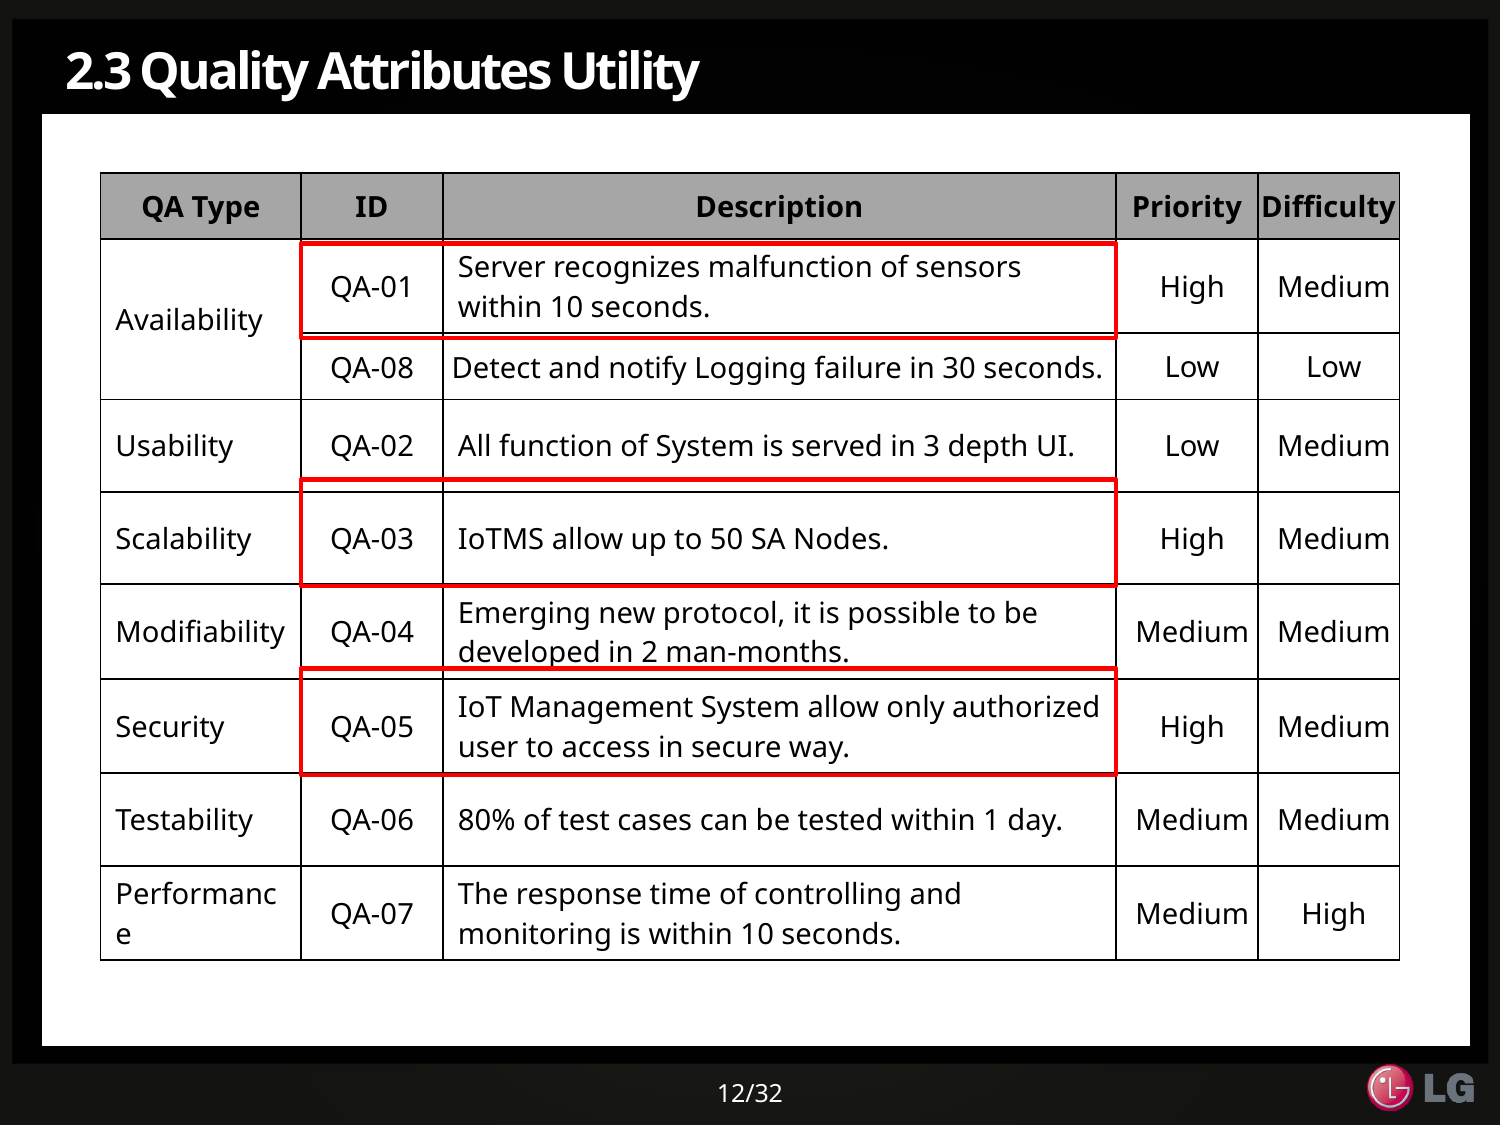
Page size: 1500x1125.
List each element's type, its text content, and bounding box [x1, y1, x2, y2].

table_cell High [1259, 867, 1399, 959]
slide_number 12/32 [575, 1064, 925, 1125]
table_cell Medium [1259, 493, 1399, 583]
table_header Difficulty [1259, 174, 1399, 238]
table_cell Medium [1259, 585, 1399, 678]
table_header Priority [1117, 174, 1257, 238]
table_cell Medium [1259, 400, 1399, 491]
table_cell Medium [1117, 774, 1257, 865]
text_box [39, 111, 1473, 1049]
table_cell Availability [101, 240, 300, 399]
table_header QA Type [101, 174, 300, 238]
table_cell QA-06 [302, 777, 442, 865]
table_cell Scalability [101, 493, 299, 583]
table_cell QA-08 [302, 340, 442, 399]
text_box [299, 241, 1118, 340]
text_box [299, 478, 1118, 588]
table_cell Usability [101, 400, 300, 491]
table_cell Security [101, 680, 299, 772]
table_cell Low [1259, 334, 1399, 399]
table_cell Performance [101, 867, 300, 959]
table_cell Medium [1259, 240, 1399, 332]
table_cell High [1118, 493, 1257, 583]
table_cell High [1117, 240, 1257, 332]
text_box [299, 667, 1118, 777]
table_cell Low [1117, 400, 1257, 491]
table_cell Testability [101, 774, 300, 865]
title 2.3 Quality Attributes Utility [50, 30, 1422, 108]
table_cell Medium [1117, 867, 1257, 959]
table_cell Medium [1117, 585, 1257, 678]
table_cell The response time of controlling and monitoring is within 10 seconds. [444, 867, 1115, 959]
table_cell QA-02 [302, 400, 442, 478]
table_header Description [444, 174, 1115, 238]
table_cell QA-04 [302, 588, 442, 667]
table_cell 80% of test cases can be tested within 1 day. [444, 777, 1115, 865]
table_cell Modifiability [101, 585, 300, 678]
table_cell Detect and notify Logging failure in 30 seconds. [444, 340, 1115, 399]
table_cell Low [1117, 334, 1257, 399]
table_cell Emerging new protocol, it is possible to be developed in 2 man-months. [444, 588, 1115, 667]
table_cell QA-07 [302, 867, 442, 959]
table_cell Medium [1259, 774, 1399, 865]
table_cell Medium [1259, 680, 1399, 772]
table_header ID [302, 174, 442, 238]
table_cell All function of System is served in 3 depth UI. [444, 400, 1115, 478]
picture [0, 0, 1500, 1125]
table_cell High [1118, 680, 1257, 772]
